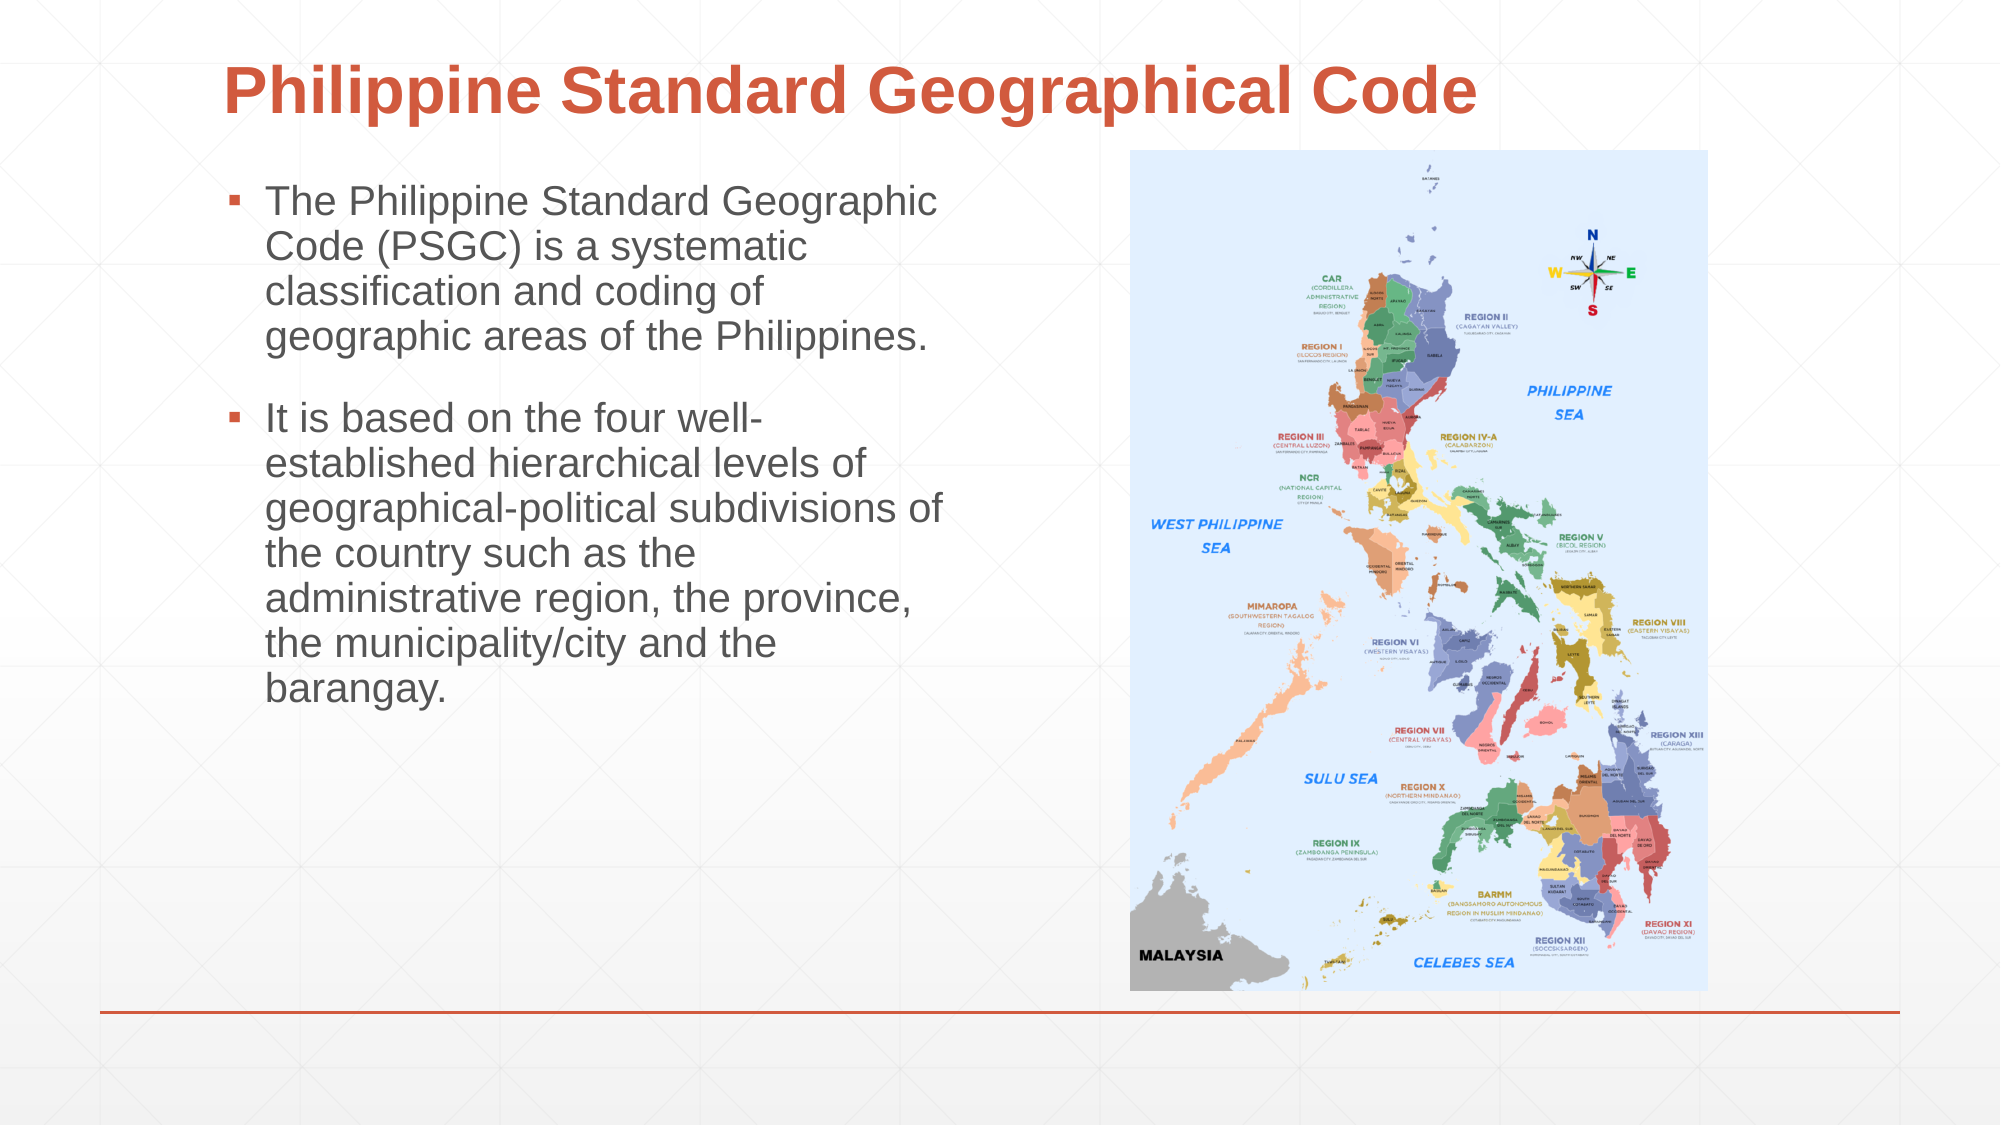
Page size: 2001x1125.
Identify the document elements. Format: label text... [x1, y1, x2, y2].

title Philippine Standard Geographical Code [208, 29, 1784, 136]
list The Philippine Standard Geographic Code (PSGC) is a systematic classification and coding of geographic areas of the Philippines. It is based on the four well-established hierarchical levels of geographical-political subdivisions of the country such as the administrative region, the province, the municipality/city and the barangay. [212, 171, 963, 950]
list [1130, 150, 1708, 991]
